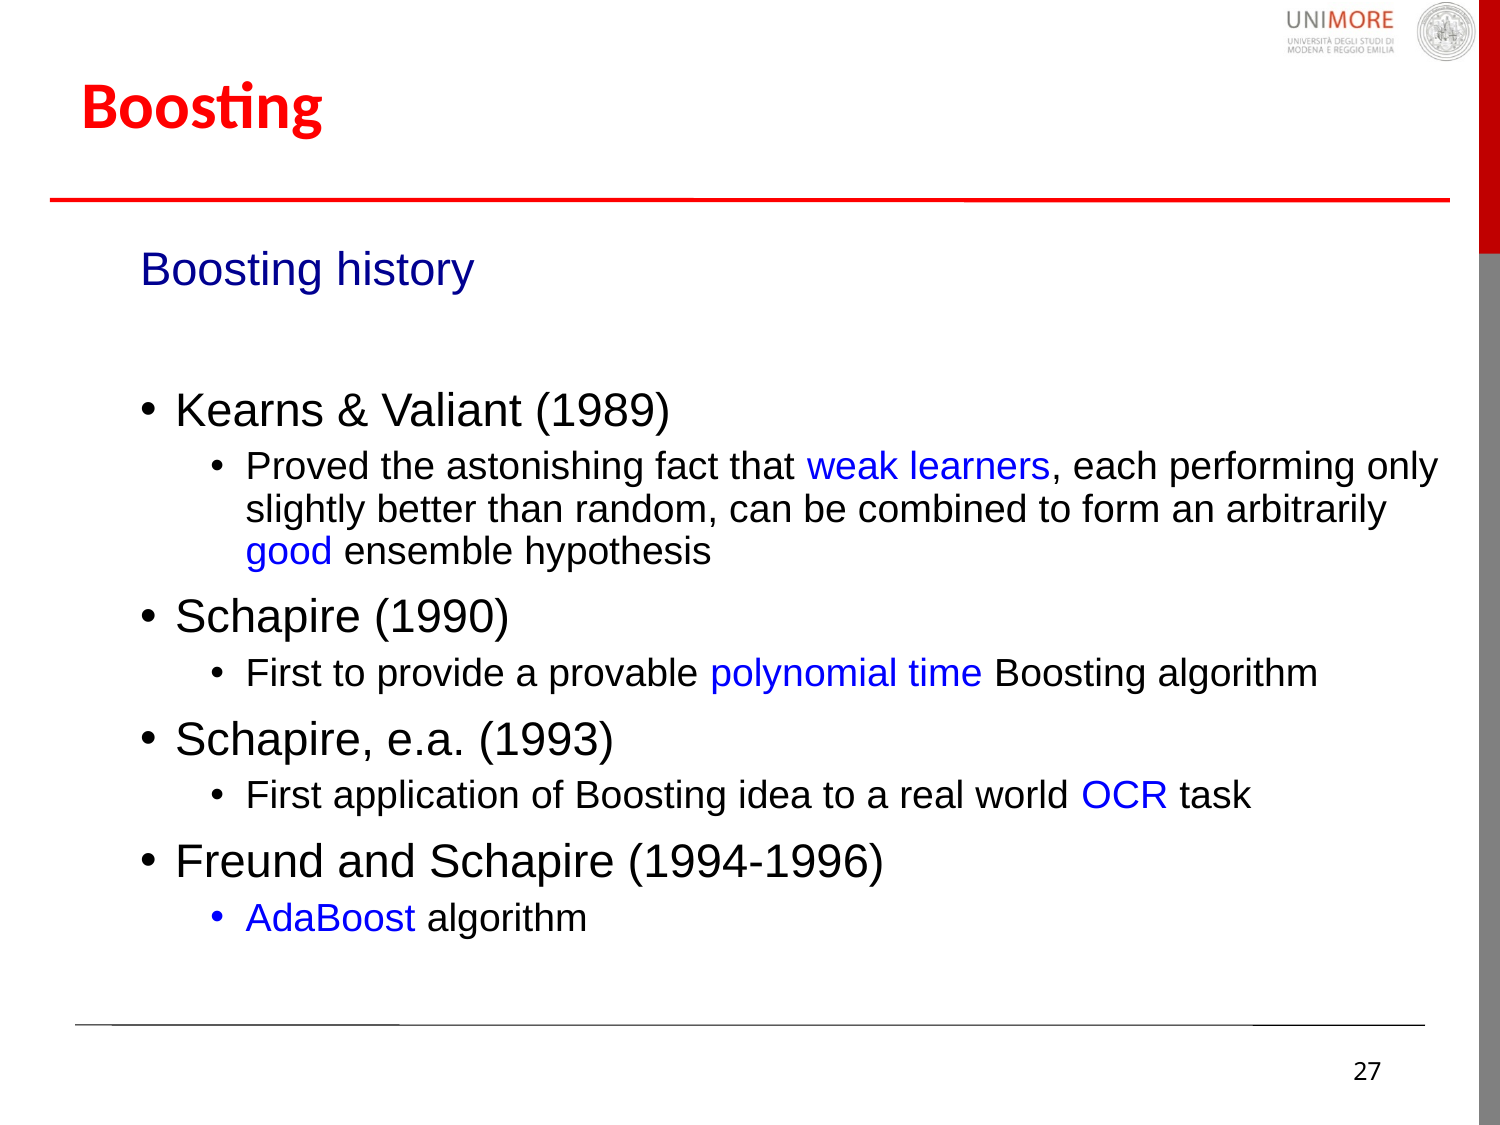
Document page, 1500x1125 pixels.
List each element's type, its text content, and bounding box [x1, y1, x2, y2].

list Boosting history Kearns & Valiant (1989) Proved the astonishing fact that weak learners, each performing only slightly better than random, can be combined to form an arbitrarily good ensemble hypothesis Schapire (1990) First to provide a provable polynomial time Boosting algorithm Schapire, e.a. (1993) First application of Boosting idea to a real world OCR task Freund and Schapire (1994-1996) AdaBoost algorithm [125, 237, 1469, 950]
title Boosting [66, 31, 1009, 184]
slide_number 27 [1059, 1042, 1397, 1103]
picture [1283, 2, 1479, 62]
